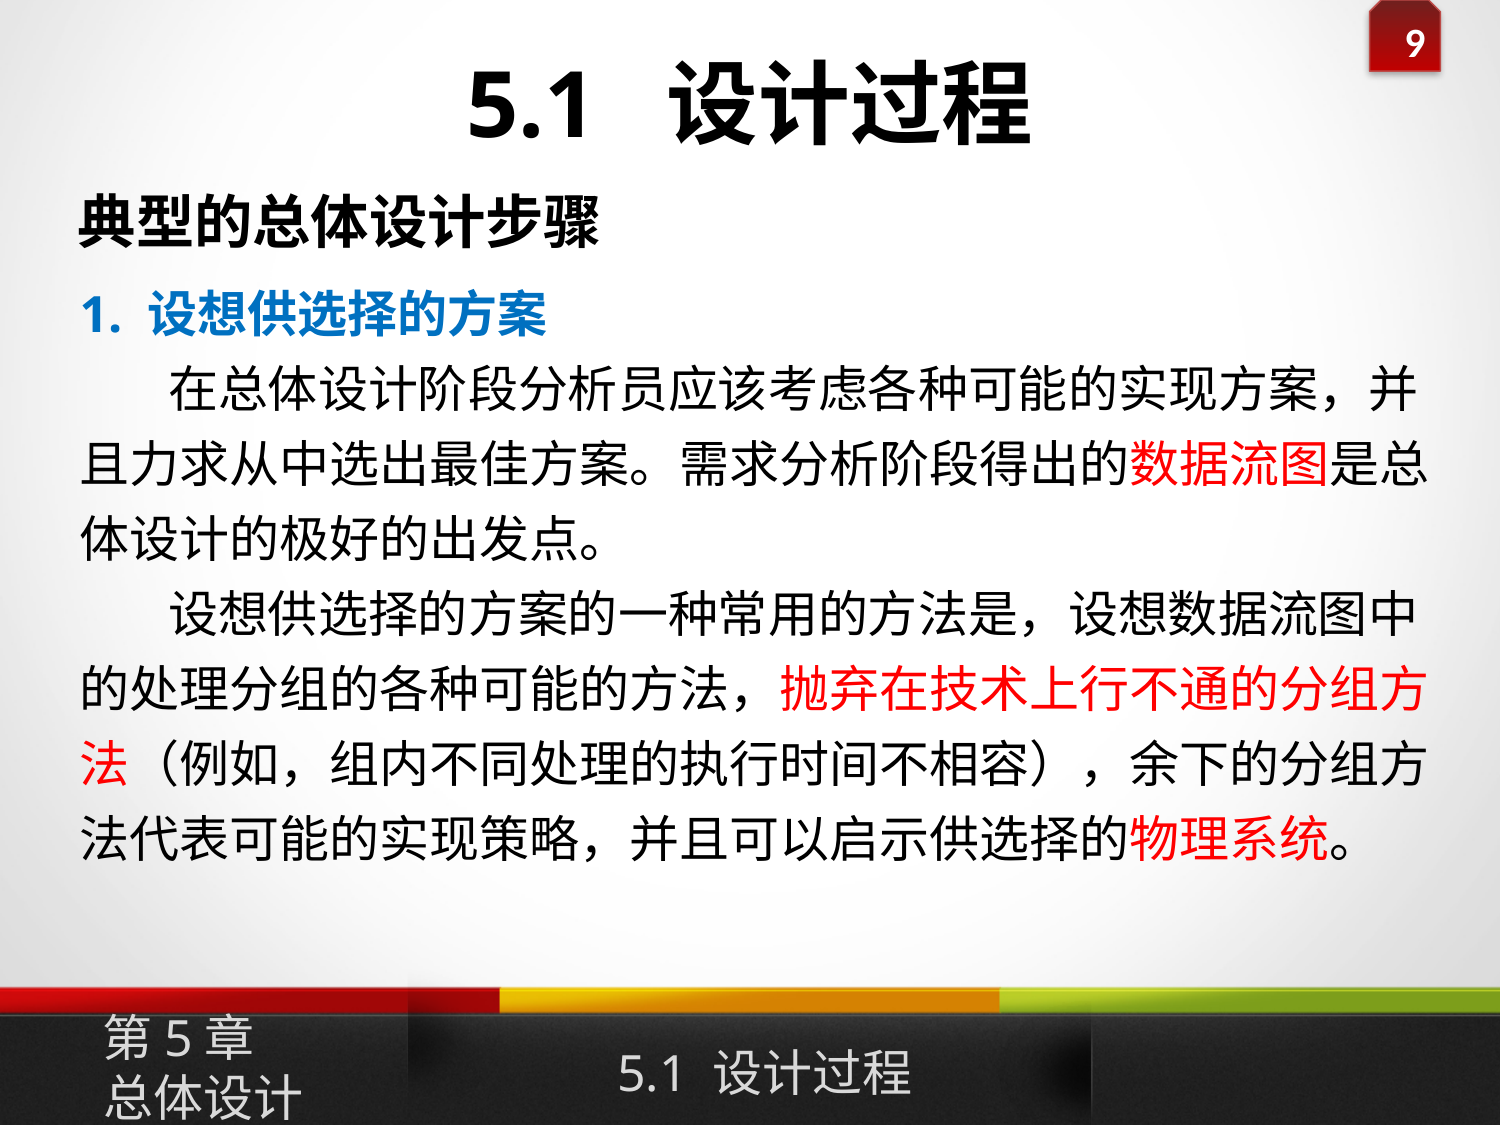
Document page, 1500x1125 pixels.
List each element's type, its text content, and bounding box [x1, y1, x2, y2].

title 5.1 设计过程 [74, 6, 1426, 195]
text_box 5.1 设计过程 [458, 1032, 1073, 1111]
picture [0, 0, 1500, 1125]
list 典型的总体设计步骤 [62, 177, 1414, 278]
text_box 第5章 总体设计 [0, 1027, 408, 1106]
text_box 1. 设想供选择的方案 在总体设计阶段分析员应该考虑各种可能的实现方案，并且力求从中选出最佳方案。需求分析阶段得出的数据流图是总体设计的极好的出发点。 设想供选择的方案的一种常用的方法是，设想数据流图中的处理分组的各种可能的方法，抛弃在技术上行不通的分组方法（例如，组内不同处理的执行时间不相容），余下的分组方法代表可能的实现策略，并且可以启示供选择的物理系统。 [64, 260, 1447, 876]
